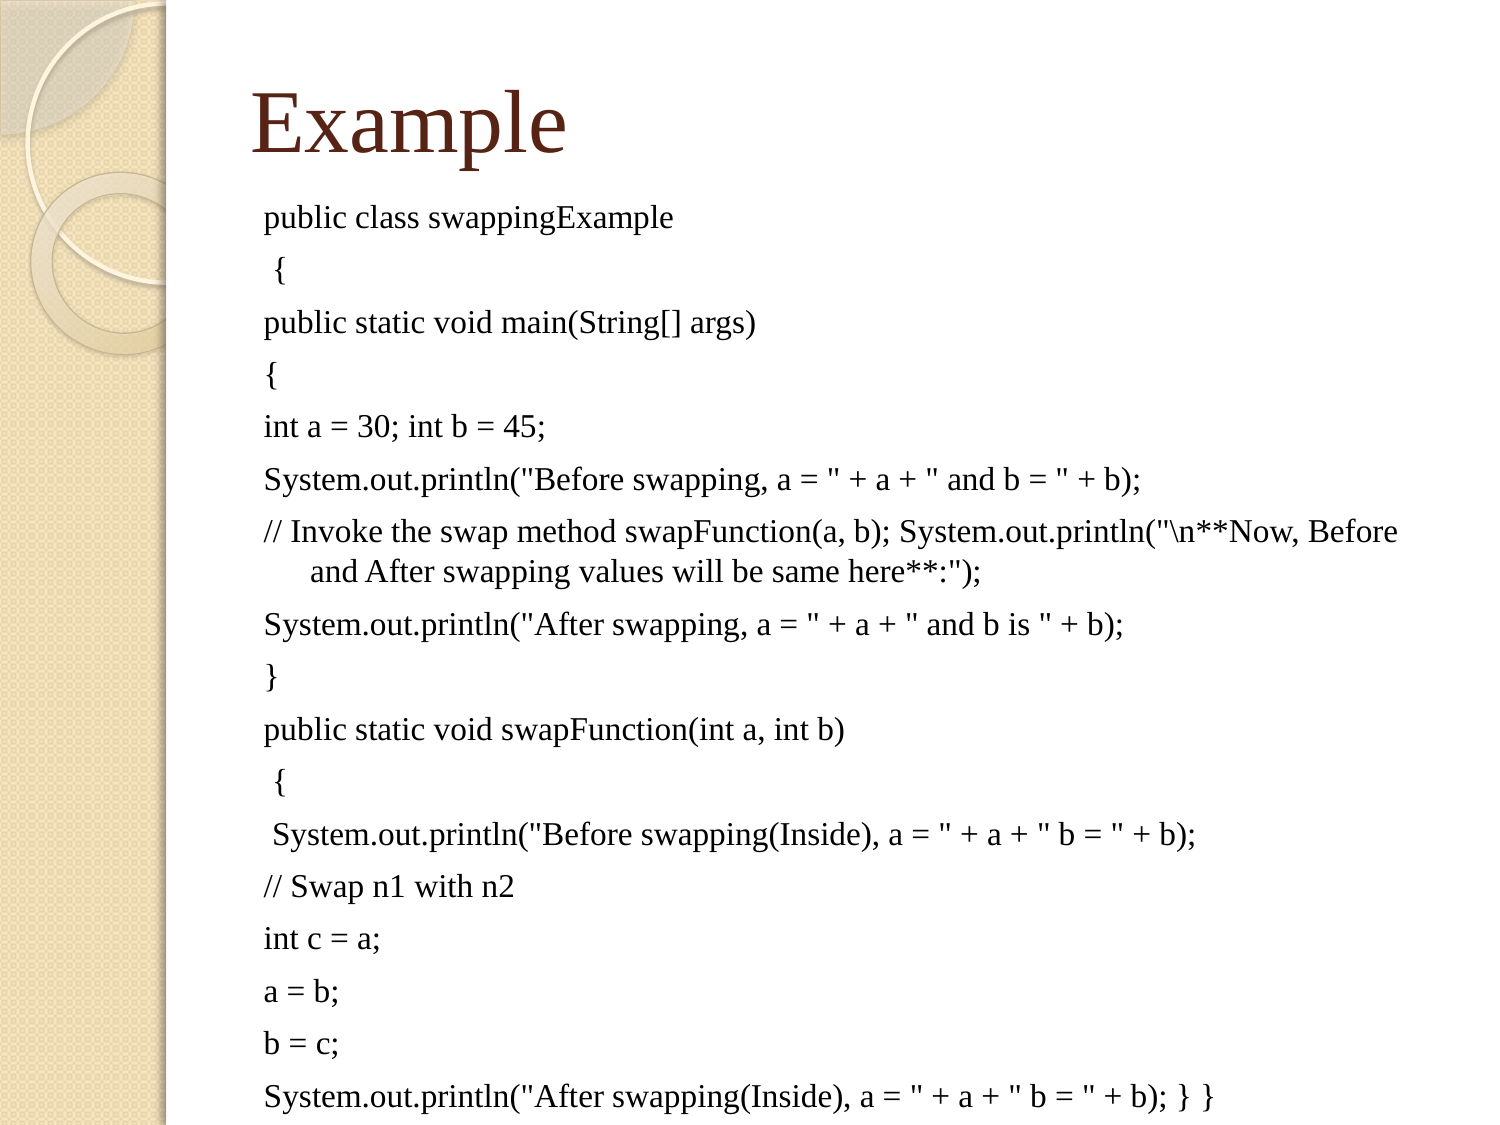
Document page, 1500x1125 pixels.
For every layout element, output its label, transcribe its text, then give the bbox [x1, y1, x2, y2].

title Example [235, 45, 1038, 187]
list public class swappingExample { public static void main(String[] args) { int a = 30; int b = 45; System.out.println("Before swapping, a = " + a + " and b = " + b); // Invoke the swap method swapFunction(a, b); System.out.println("\n**Now, Before and After swapping values will be same here**:"); System.out.println("After swapping, a = " + a + " and b is " + b); } public static void swapFunction(int a, int b) { System.out.println("Before swapping(Inside), a = " + a + " b = " + b); // Swap n1 with n2 int c = a; a = b; b = c; System.out.println("After swapping(Inside), a = " + a + " b = " + b); } } [235, 187, 1466, 1025]
